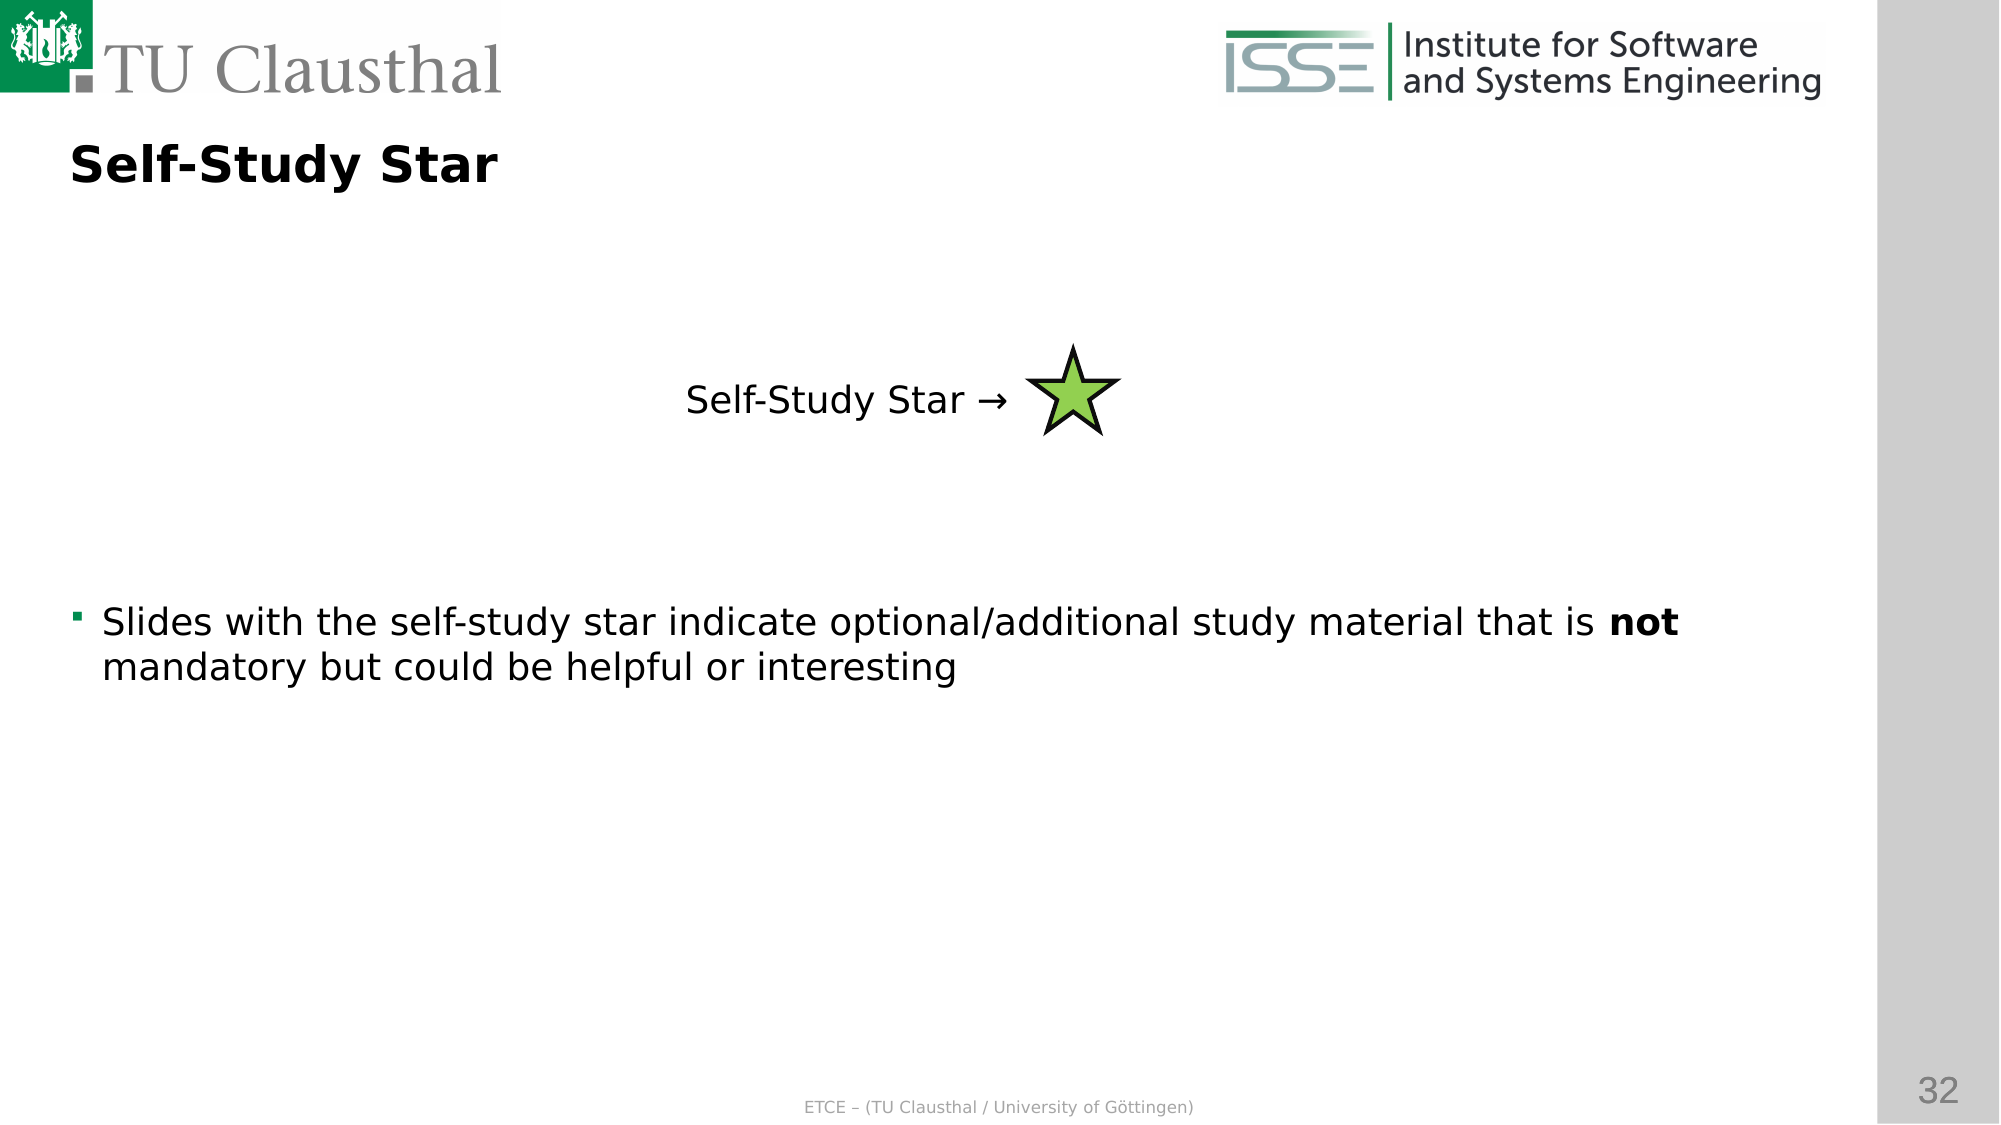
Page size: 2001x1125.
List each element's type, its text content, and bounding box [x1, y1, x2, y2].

picture [1218, 22, 1826, 107]
text_box Slides with the self-study star indicate optional/additional study material that is not mandatory but could be helpful or interesting [55, 208, 1818, 1034]
text_box Self-Study Star [55, 125, 1818, 207]
text_box [1043, 342, 1122, 437]
picture [0, 0, 501, 93]
text_box Self-Study Star → [670, 368, 1046, 429]
